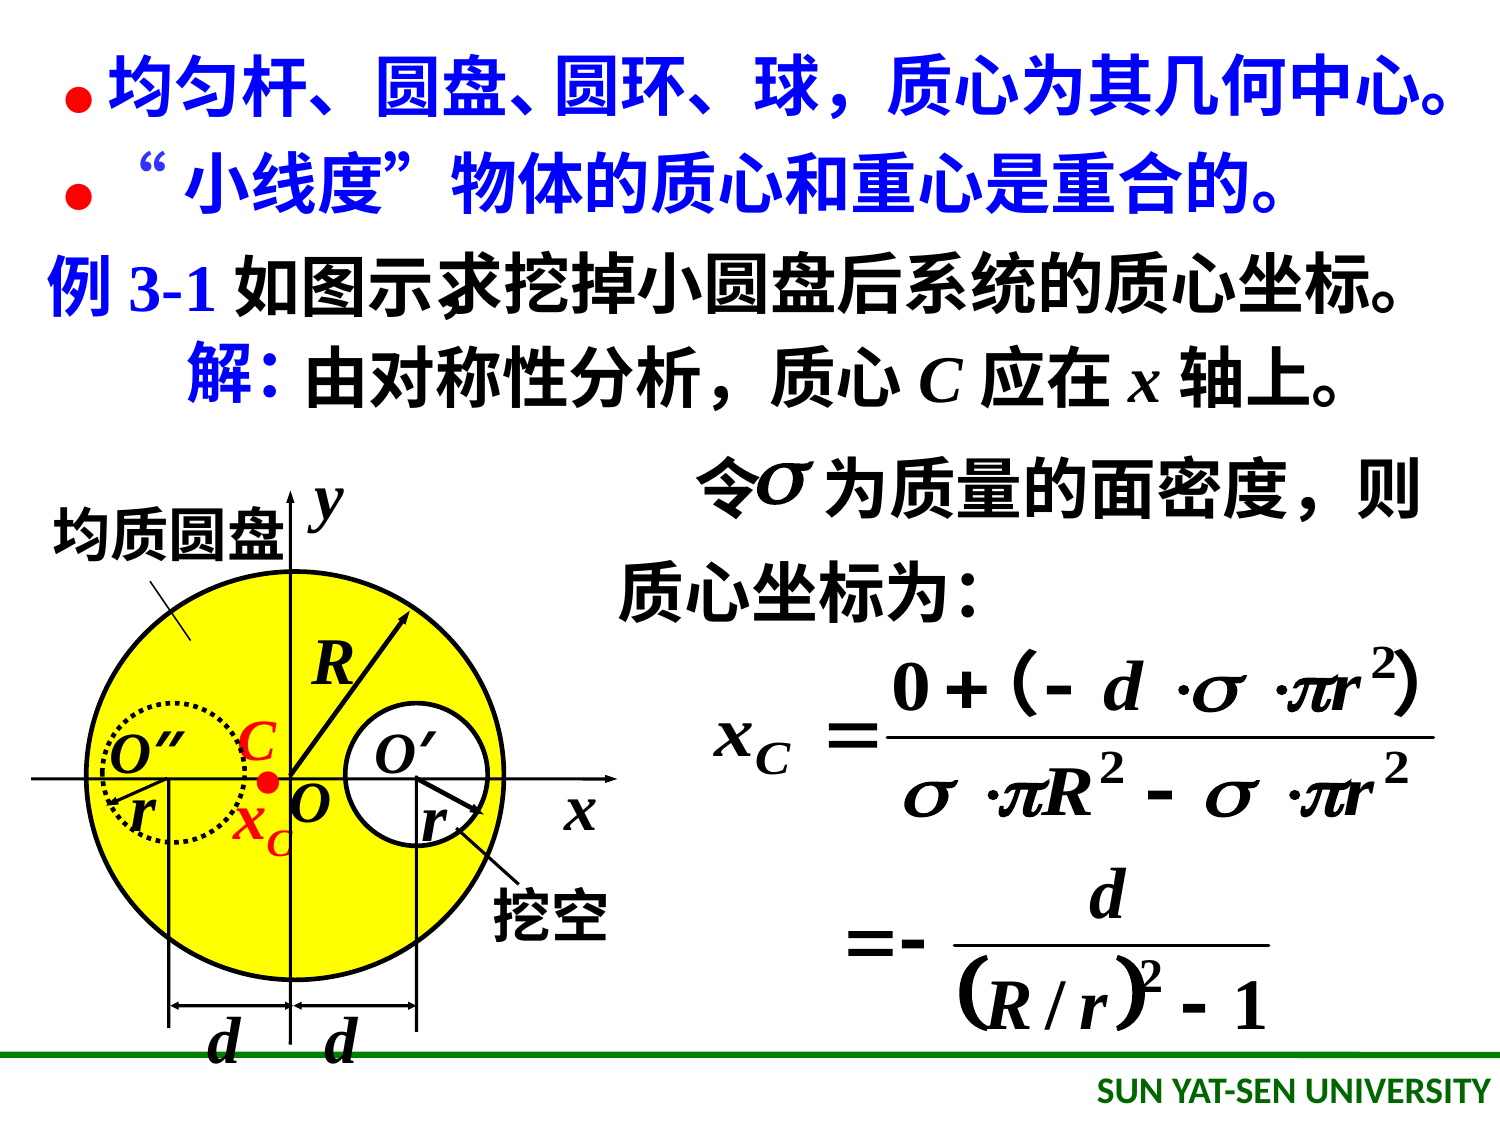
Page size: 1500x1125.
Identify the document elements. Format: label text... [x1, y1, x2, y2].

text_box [49, 35, 1500, 133]
text_box 由对称性分析，质心C应在x轴上。 [287, 328, 1500, 423]
text_box 例3-1如图示， [31, 237, 421, 333]
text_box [30, 445, 650, 1045]
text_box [602, 415, 1463, 639]
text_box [830, 843, 1286, 1056]
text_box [455, 827, 654, 958]
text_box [168, 1052, 288, 1107]
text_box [695, 625, 1452, 834]
text_box 解： [171, 323, 488, 419]
text_box 求挖掉小圆盘后系统的质心坐标。 [421, 234, 1500, 328]
text_box ● “小线度”物体的质心和重心是重合的。 [50, 140, 1466, 229]
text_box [293, 1052, 429, 1107]
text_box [37, 490, 332, 641]
